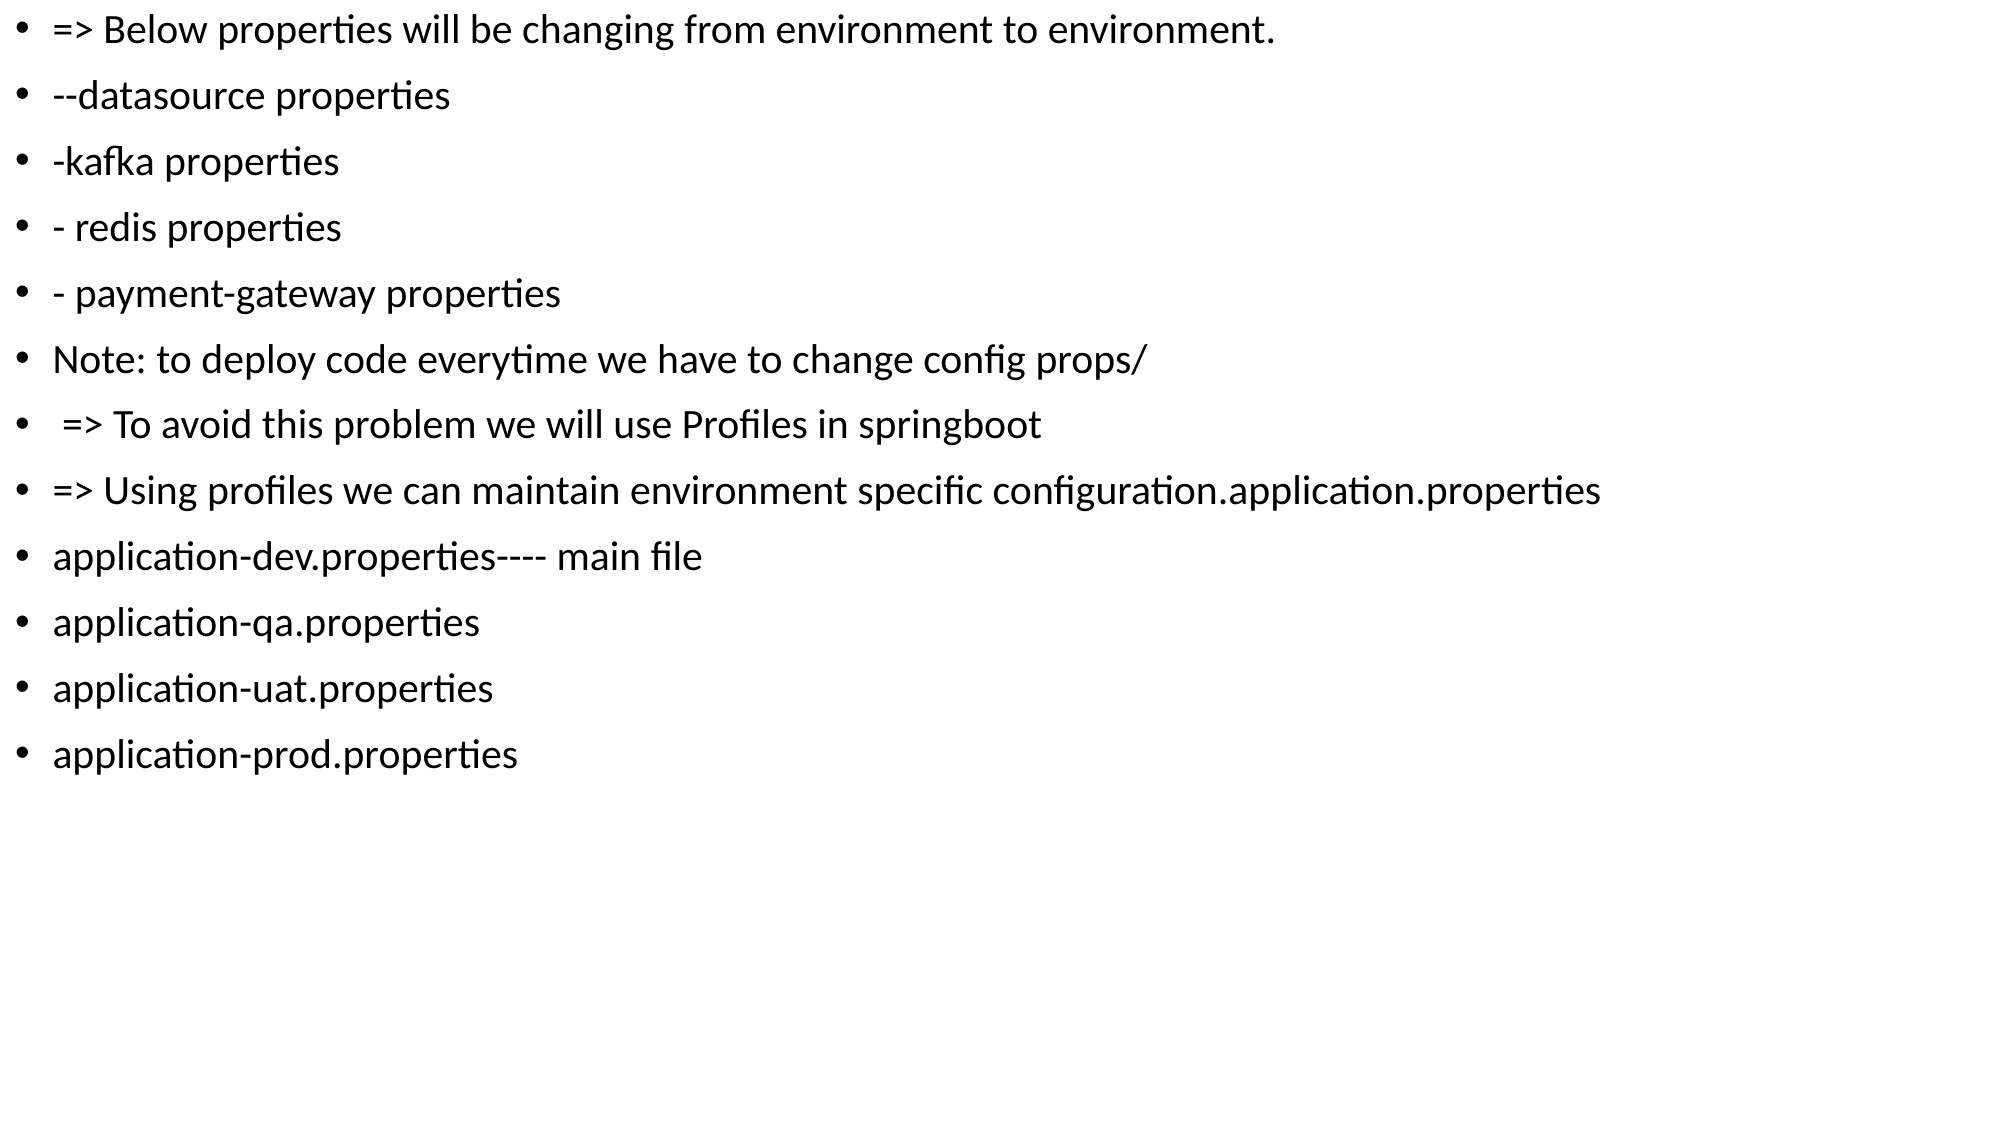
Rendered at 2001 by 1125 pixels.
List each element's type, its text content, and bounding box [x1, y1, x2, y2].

list => Below properties will be changing from environment to environment. --datasource properties -kafka properties - redis properties - payment-gateway properties Note: to deploy code everytime we have to change config props/ => To avoid this problem we will use Profiles in springboot => Using profiles we can maintain environment specific configuration.application.properties application-dev.properties---- main file application-qa.properties application-uat.properties application-prod.properties [0, 0, 2000, 1125]
